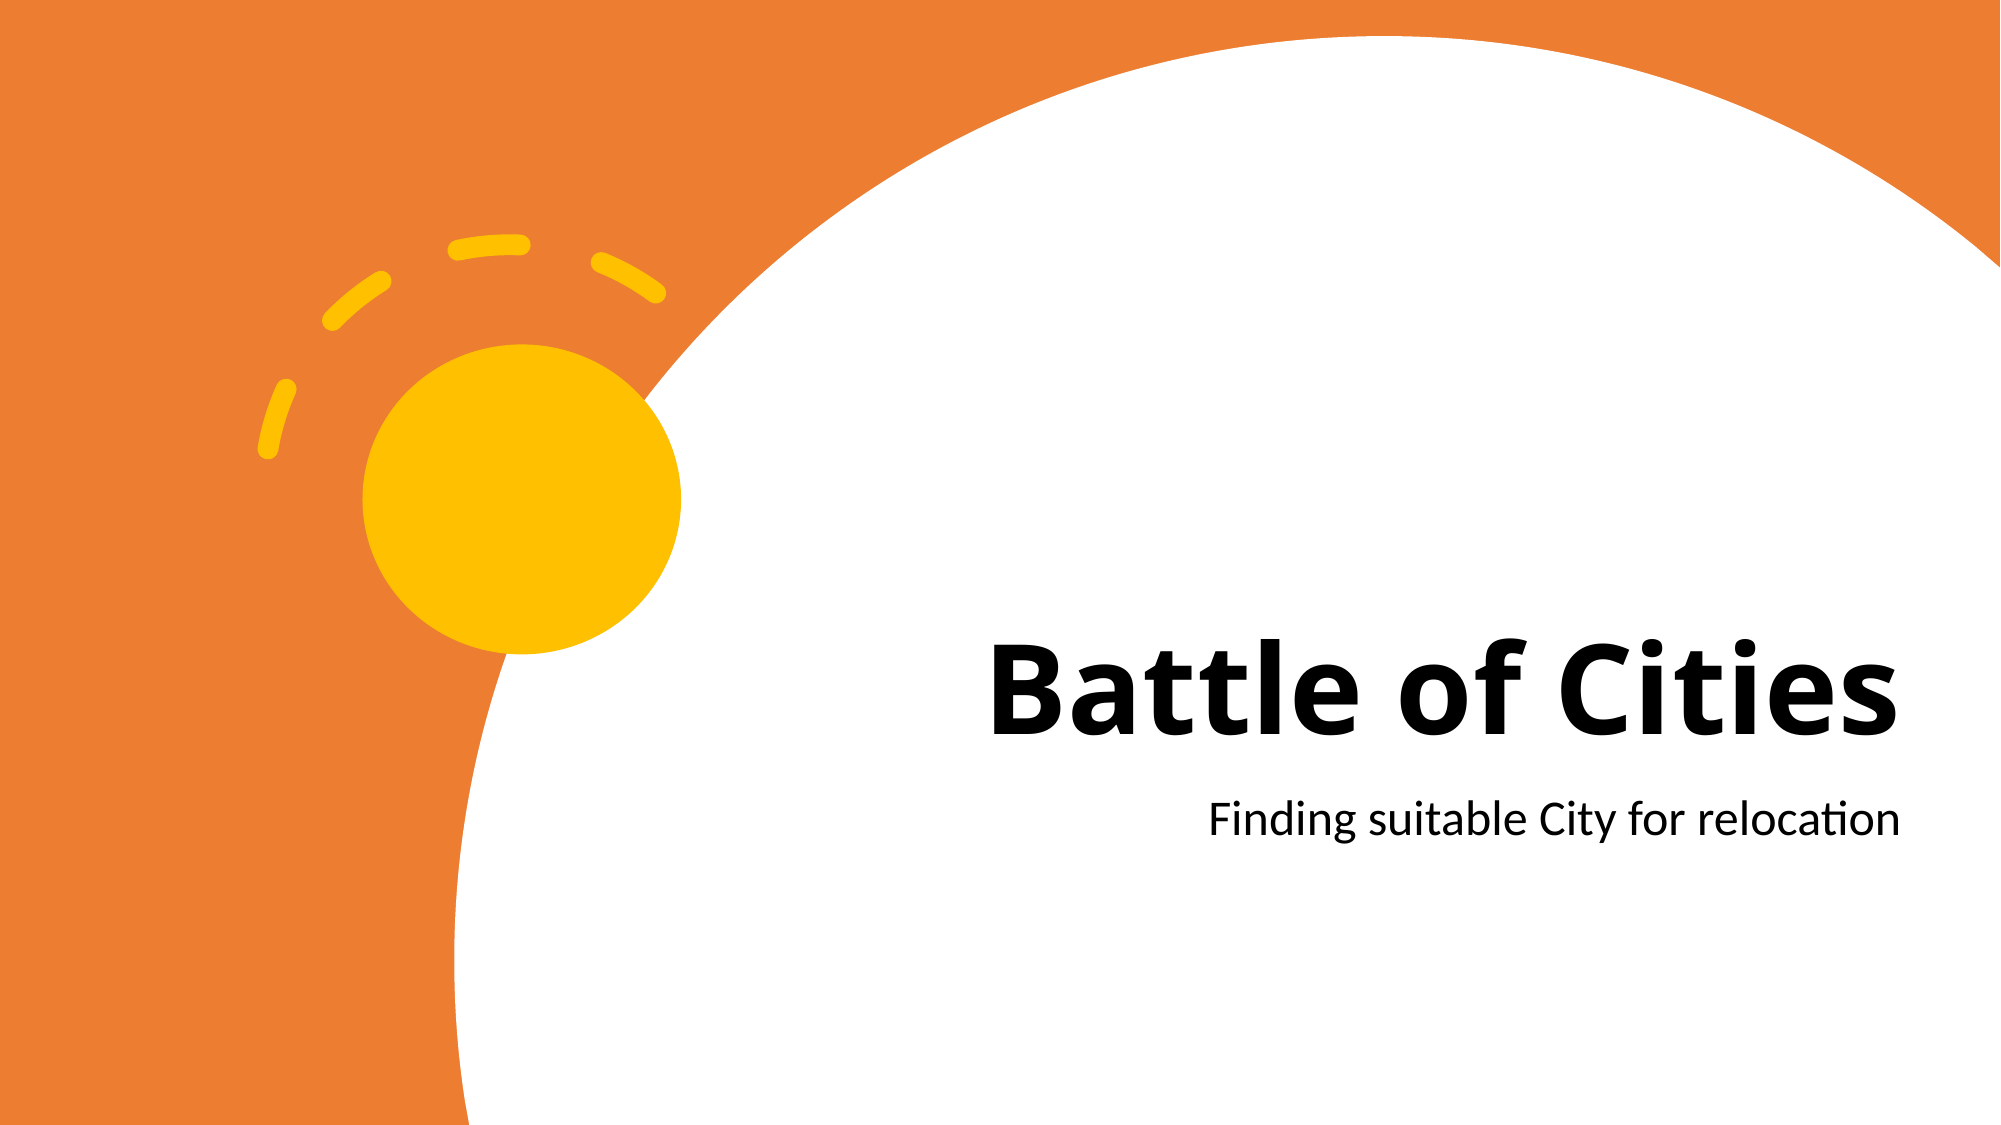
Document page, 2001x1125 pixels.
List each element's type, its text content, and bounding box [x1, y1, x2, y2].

subtitle Finding suitable City for relocation [662, 784, 1917, 1003]
text_box [0, 0, 2000, 1125]
text_box [453, 35, 2000, 1125]
title Battle of Cities [662, 318, 1917, 770]
text_box [267, 244, 676, 490]
text_box [361, 373, 662, 656]
